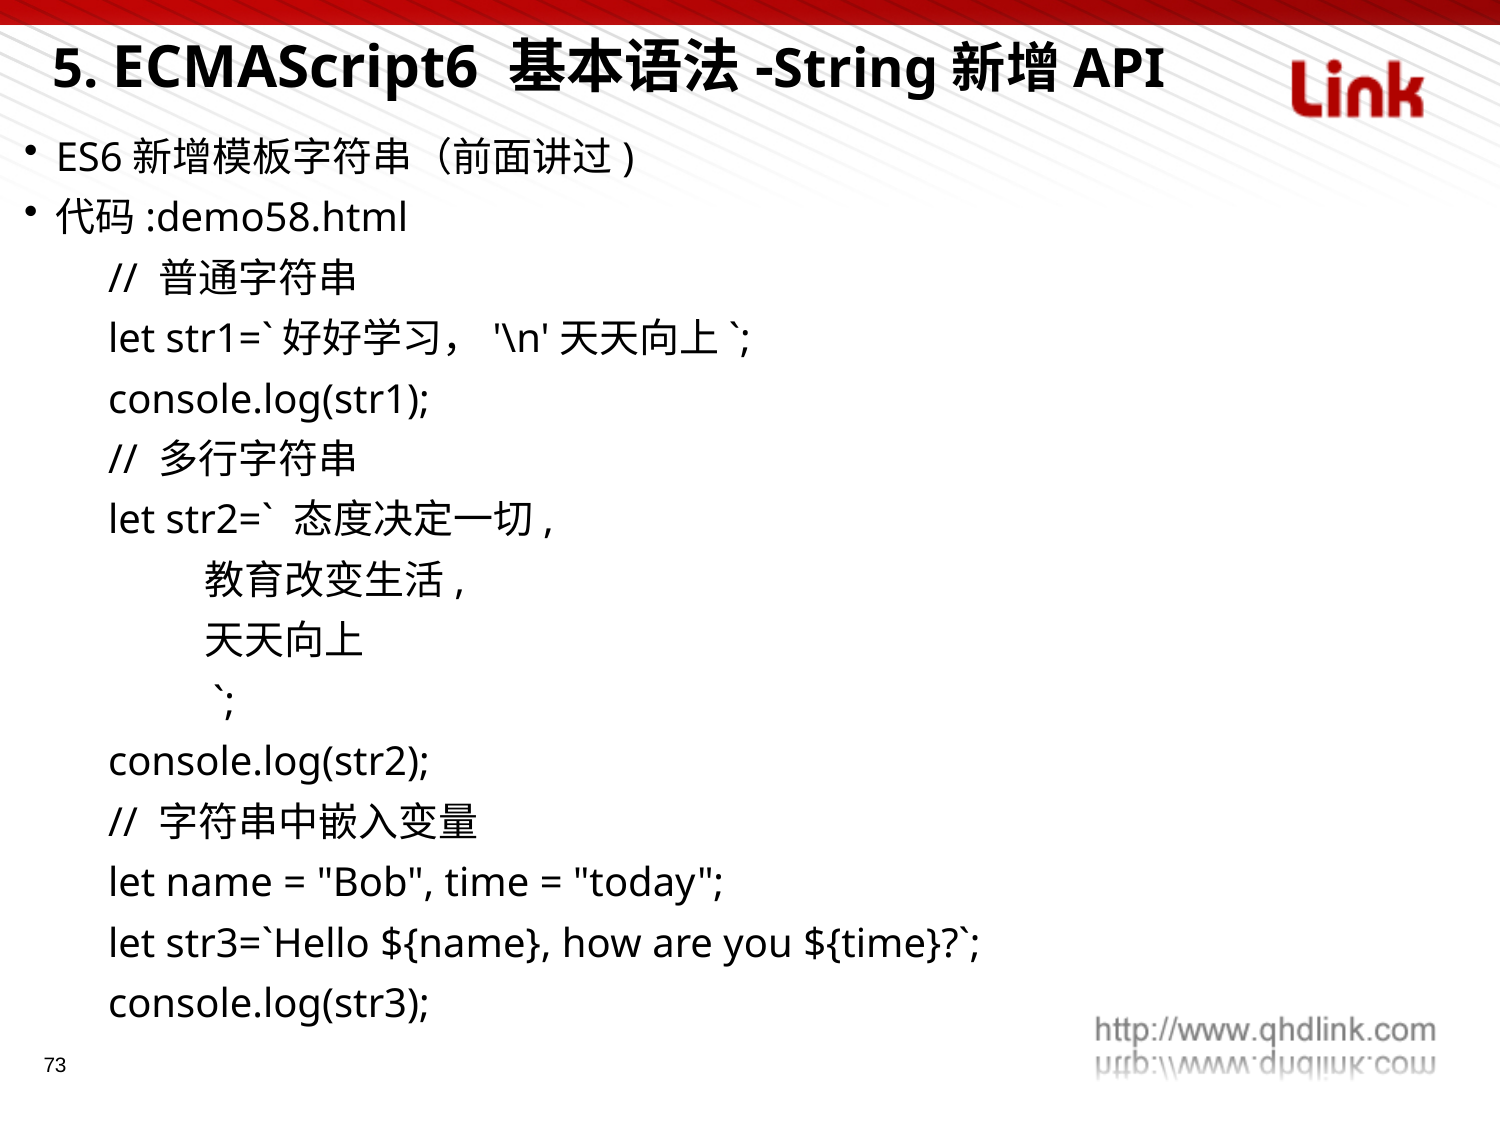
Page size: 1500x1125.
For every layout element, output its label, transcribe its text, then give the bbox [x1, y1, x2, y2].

picture [0, 0, 1500, 1125]
title 5. ECMAScript6 基本语法-String新增API [51, 36, 1478, 144]
list ES6新增模板字符串（前面讲过) 代码:demo58.html // 普通字符串 let str1=`好好学习，'\n'天天向上`; console.log(str1); // 多行字符串 let str2=` 态度决定一切, 教育改变生活, 天天向上 `; console.log(str2); // 字符串中嵌入变量 let name = "Bob", time = "today"; let str3=`Hello ${name}, how are you ${time}?`; console.log(str3); [23, 130, 1477, 1125]
